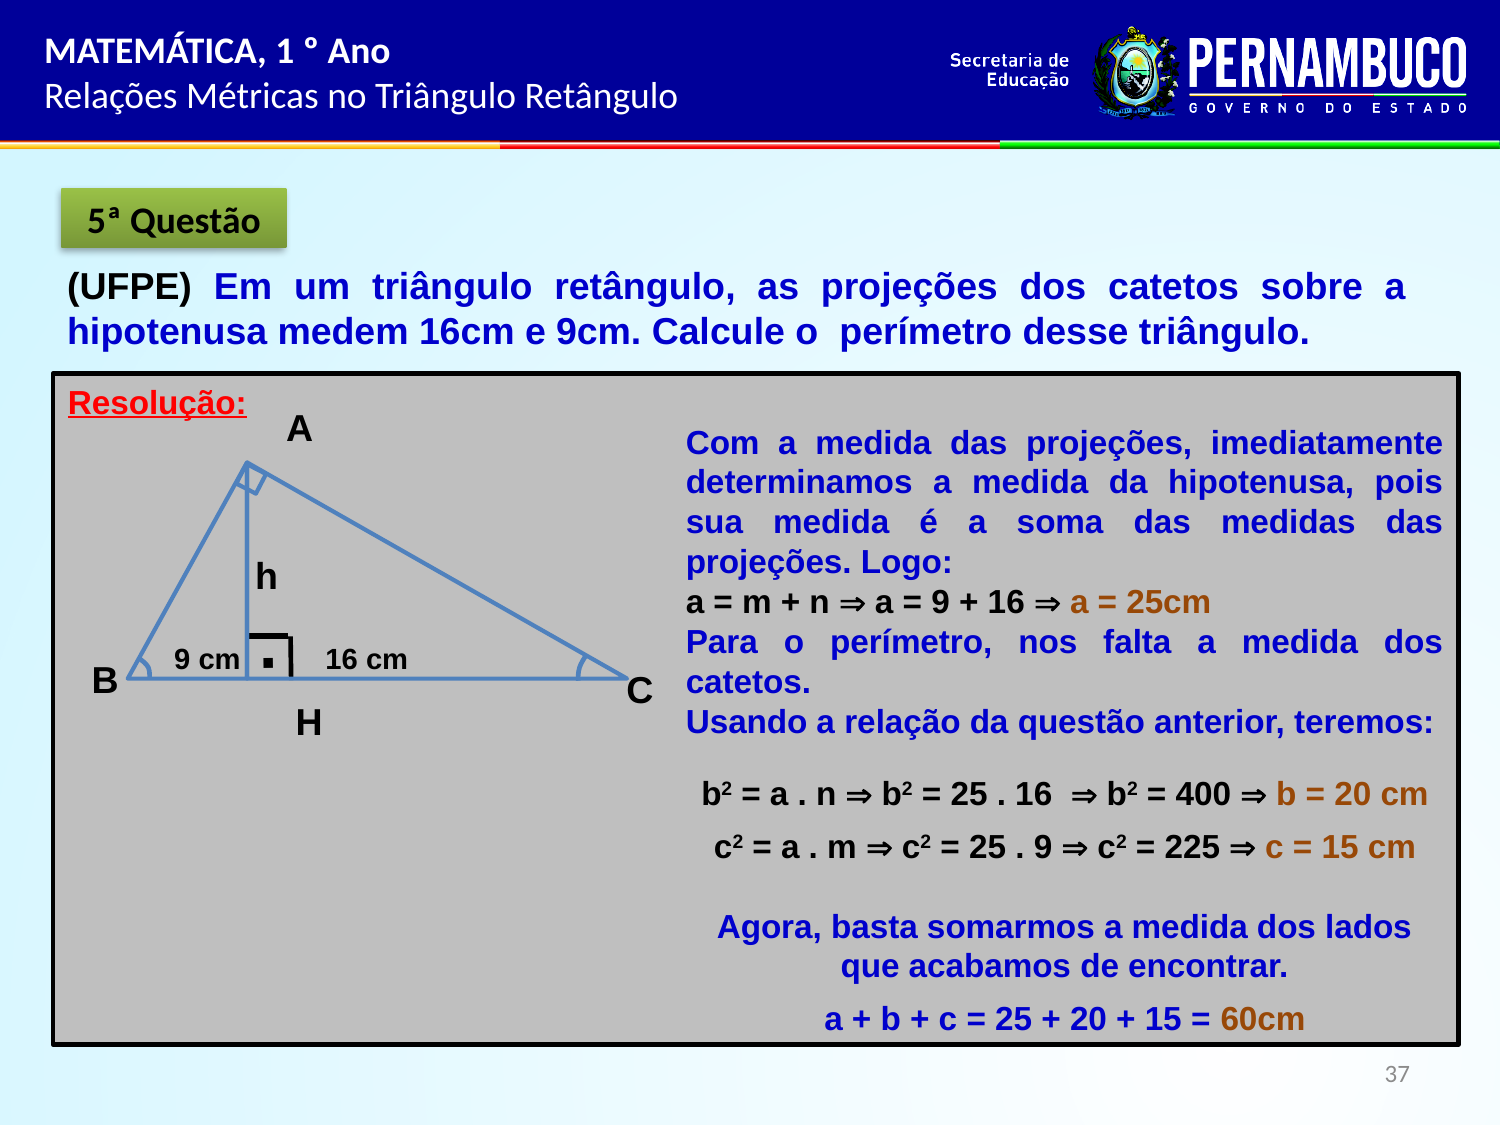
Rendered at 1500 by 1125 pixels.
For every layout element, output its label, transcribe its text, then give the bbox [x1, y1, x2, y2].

text_box MATEMÁTICA, 1 º Ano Relações Métricas no Triângulo Retângulo [29, 18, 857, 124]
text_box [76, 396, 664, 744]
slide_number 37 [1074, 1045, 1425, 1103]
picture [0, 0, 1500, 1125]
text_box Resolução: Com a medida das projeções, imediatamente determinamos a medida da hipotenusa, pois sua medida é a soma das medidas das projeções. Logo: a = m + n  a = 9 + 16  a = 25cm Para o perímetro, nos falta a medida dos catetos. Usando a relação da questão anterior, teremos: b2 = a . n  b2 = 25 . 16  b2 = 400  b = 20 cm c2 = a . m  c2 = 25 . 9  c2 = 225  c = 15 cm Agora, basta somarmos a medida dos lados que acabamos de encontrar. a + b + c = 25 + 20 + 15 = 60cm [53, 373, 1459, 1045]
text_box (UFPE) Em um triângulo retângulo, as projeções dos catetos sobre a hipotenusa medem 16cm e 9cm. Calcule o perímetro desse triângulo. [52, 254, 1421, 360]
text_box 5ª Questão [61, 188, 287, 248]
